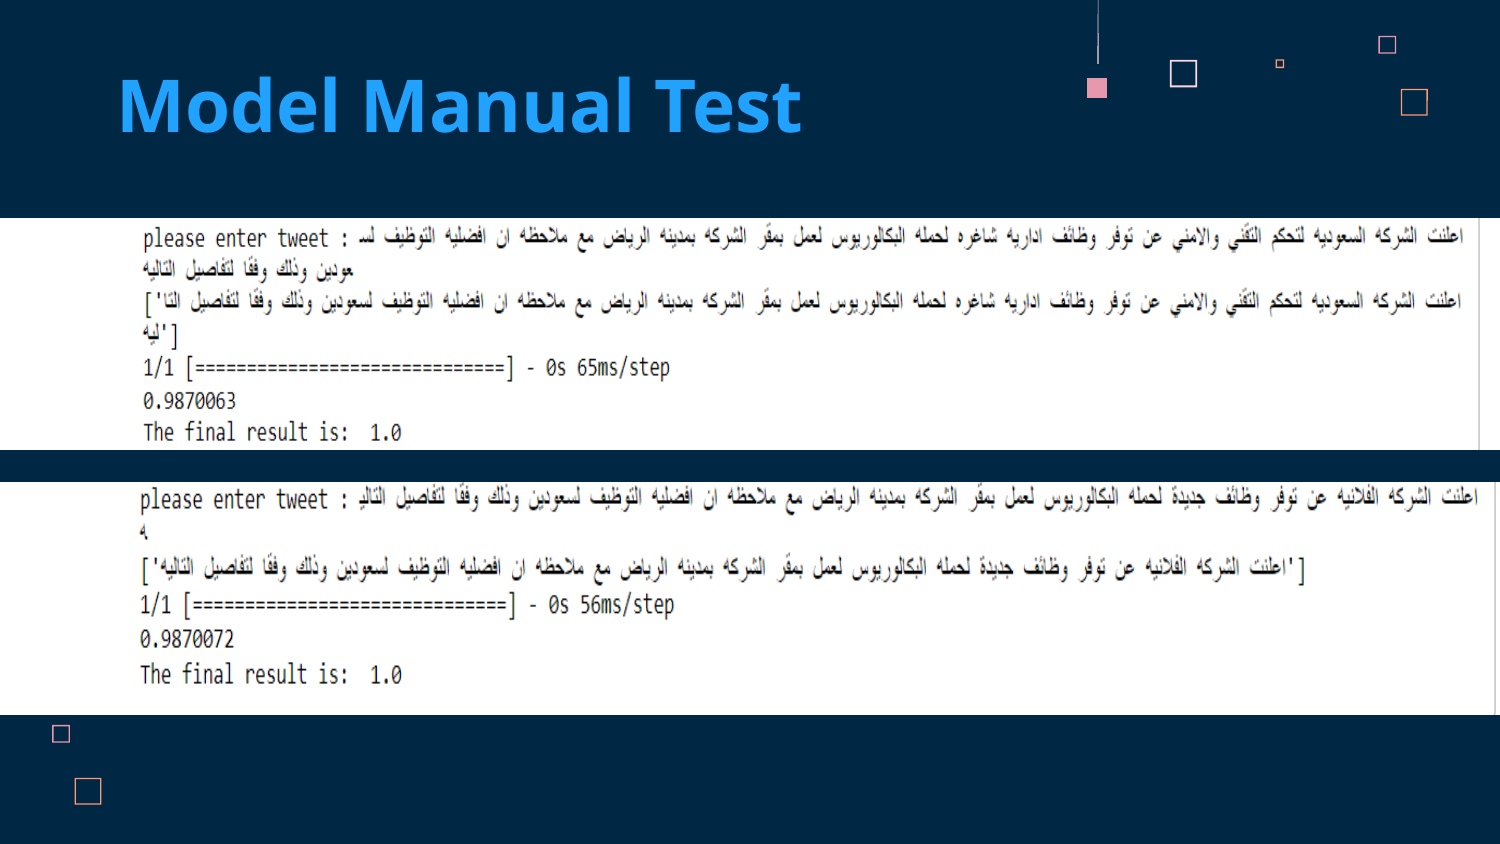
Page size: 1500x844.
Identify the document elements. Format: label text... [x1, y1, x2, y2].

title Model Manual Test [101, 67, 878, 163]
picture [0, 482, 1500, 715]
picture [0, 218, 1500, 450]
